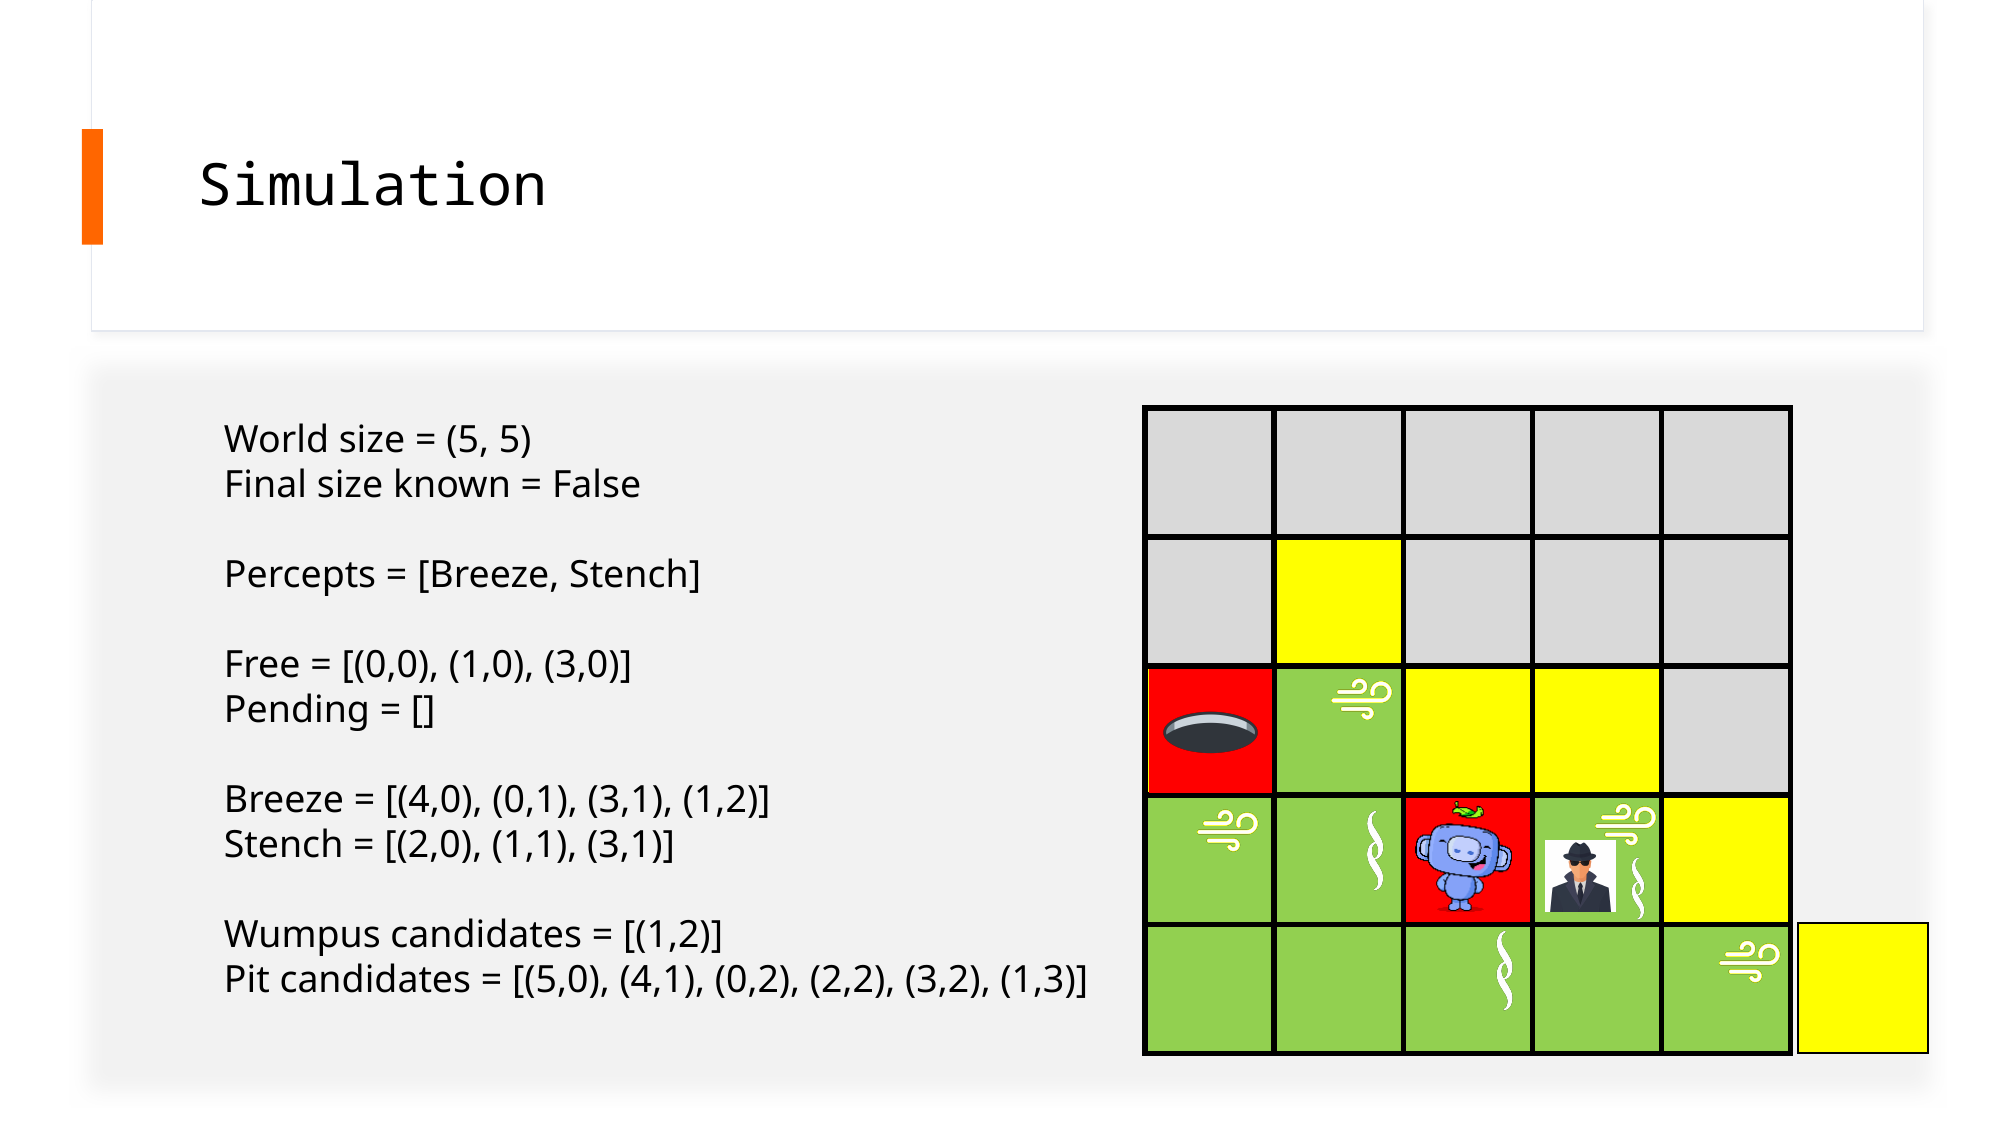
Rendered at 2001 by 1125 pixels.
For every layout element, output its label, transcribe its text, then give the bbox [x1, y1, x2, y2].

table_header [1664, 411, 1788, 534]
table_cell [1277, 540, 1401, 663]
table_cell [1277, 669, 1401, 792]
table_header [95, 372, 1924, 1084]
picture [1463, 929, 1545, 1012]
table_cell [1277, 927, 1401, 1051]
table_header [1277, 411, 1401, 534]
table_header [1535, 411, 1659, 534]
table_cell [1406, 927, 1530, 1051]
table_cell [1535, 540, 1659, 663]
text_box [1797, 922, 1929, 1054]
table_header [92, 369, 1926, 1087]
table_cell [1535, 927, 1659, 1051]
picture [1148, 669, 1273, 793]
table_cell [1664, 669, 1788, 792]
table_cell [1406, 540, 1530, 663]
picture [1333, 800, 1516, 912]
table_cell [1148, 798, 1271, 922]
table_cell [1664, 927, 1788, 1051]
picture [1544, 790, 1670, 921]
table_cell [1277, 798, 1401, 922]
table_cell [1148, 927, 1271, 1051]
picture [1193, 796, 1262, 865]
table_header [1406, 411, 1530, 534]
text_box [104, 381, 1914, 1075]
table_cell [1664, 798, 1788, 922]
table_cell [1406, 798, 1530, 922]
title Simulation [99, 376, 1920, 1080]
text_box World size = (5, 5) Final size known = False Percepts = [Breeze, Stench] Free = [(0,0), (1,0), (3,0)] Pending = [] Breeze = [(4,0), (0,1), (3,1), (1,2)] Stench = [(2,0), (1,1), (3,1)] Wumpus candidates = [(1,2)] Pit candidates = [(5,0), (4,1), (0,2), (2,2), (3,2), (1,3)] [209, 407, 1116, 1053]
table_cell [1664, 540, 1788, 663]
table_cell [1406, 669, 1530, 792]
title Simulation [183, 90, 1851, 284]
table_header [1148, 411, 1271, 534]
table_cell [1535, 798, 1659, 922]
picture [1715, 927, 1784, 996]
picture [1327, 665, 1396, 734]
table_cell [1148, 540, 1271, 663]
table_cell [1535, 669, 1659, 792]
